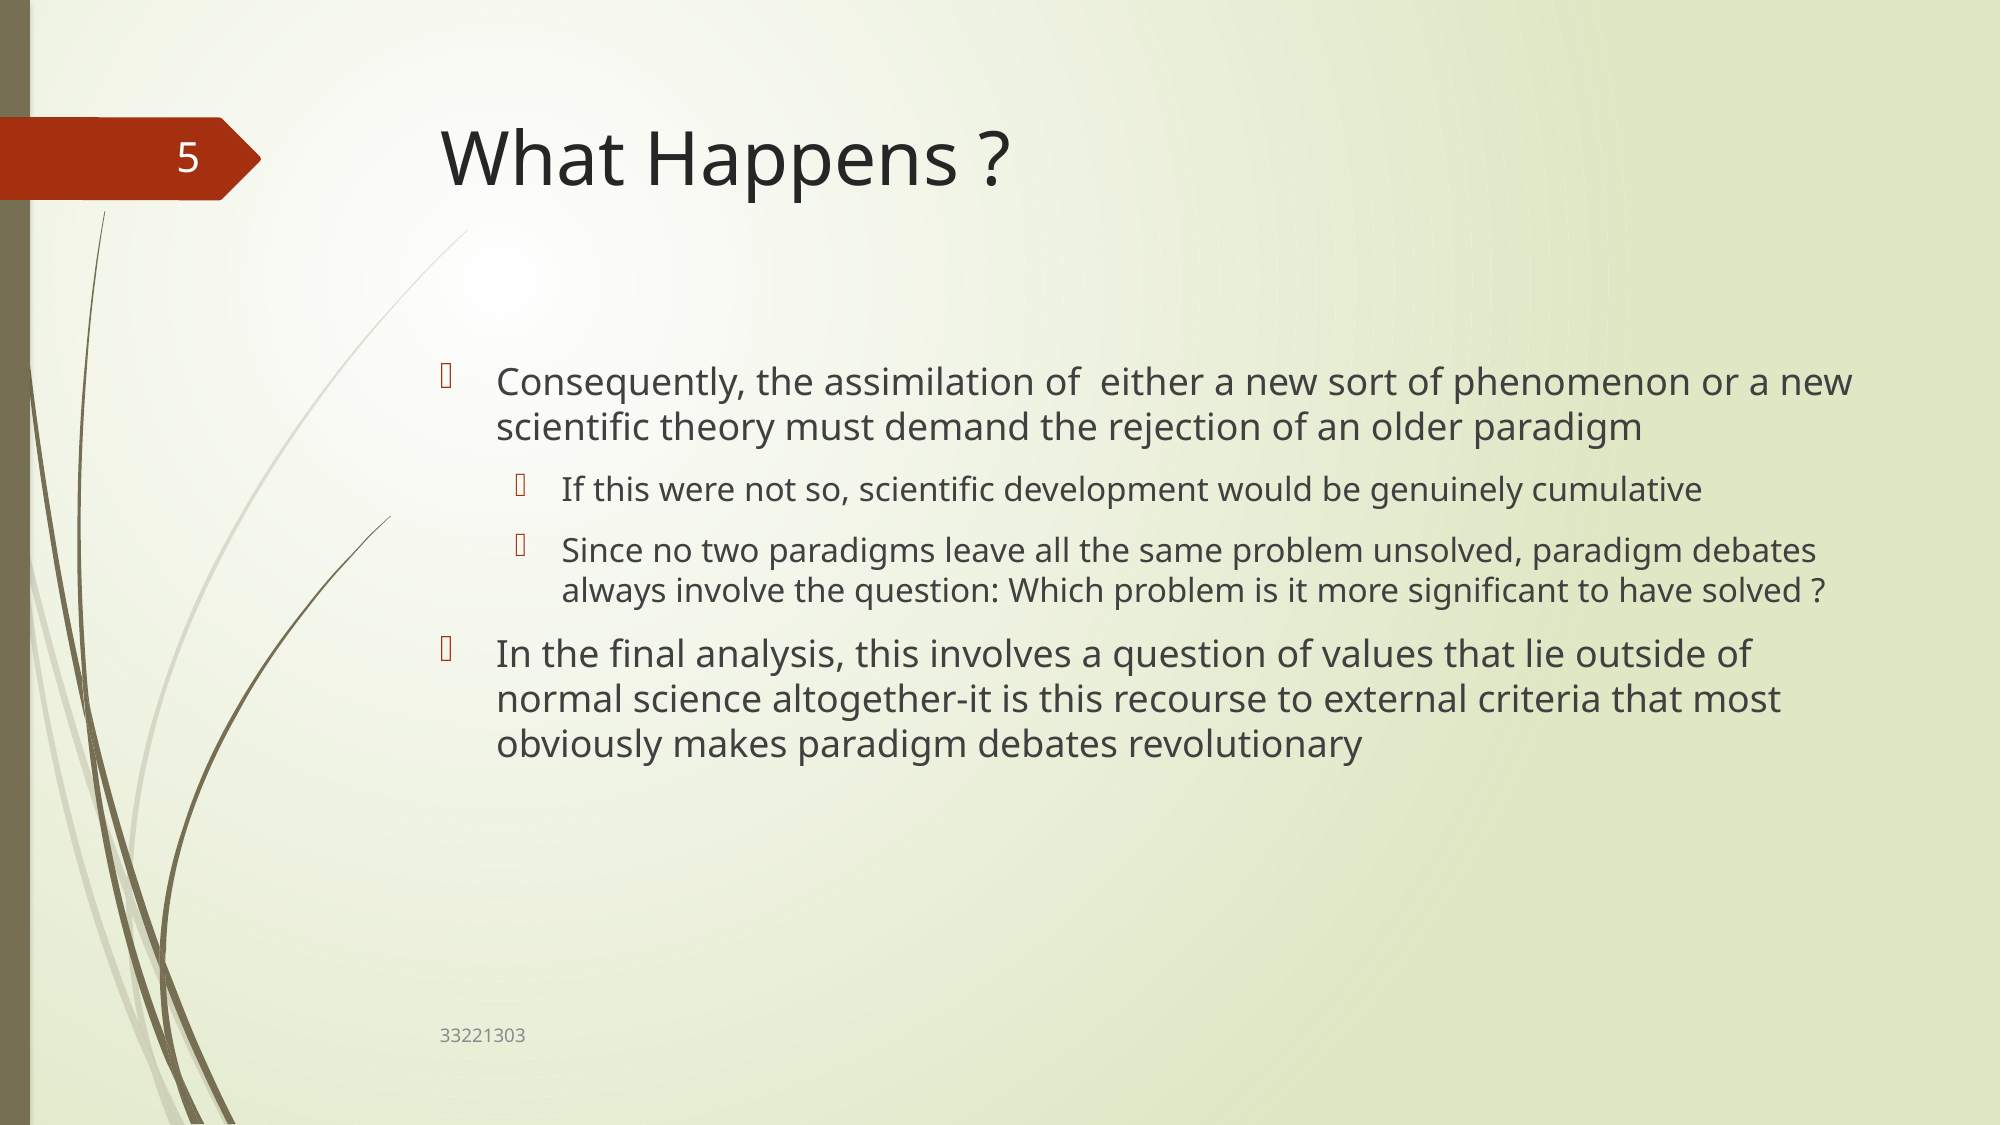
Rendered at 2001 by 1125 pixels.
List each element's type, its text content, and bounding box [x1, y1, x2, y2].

list Consequently, the assimilation of either a new sort of phenomenon or a new scientific theory must demand the rejection of an older paradigm If this were not so, scientific development would be genuinely cumulative Since no two paradigms leave all the same problem unsolved, paradigm debates always involve the question: Which problem is it more significant to have solved ? In the final analysis, this involves a question of values that lie outside of normal science altogether-it is this recourse to external criteria that most obviously makes paradigm debates revolutionary [424, 350, 1888, 970]
title What Happens ? [425, 102, 1888, 313]
slide_number 5 [87, 129, 216, 190]
footer 33221303 [424, 1006, 1675, 1067]
